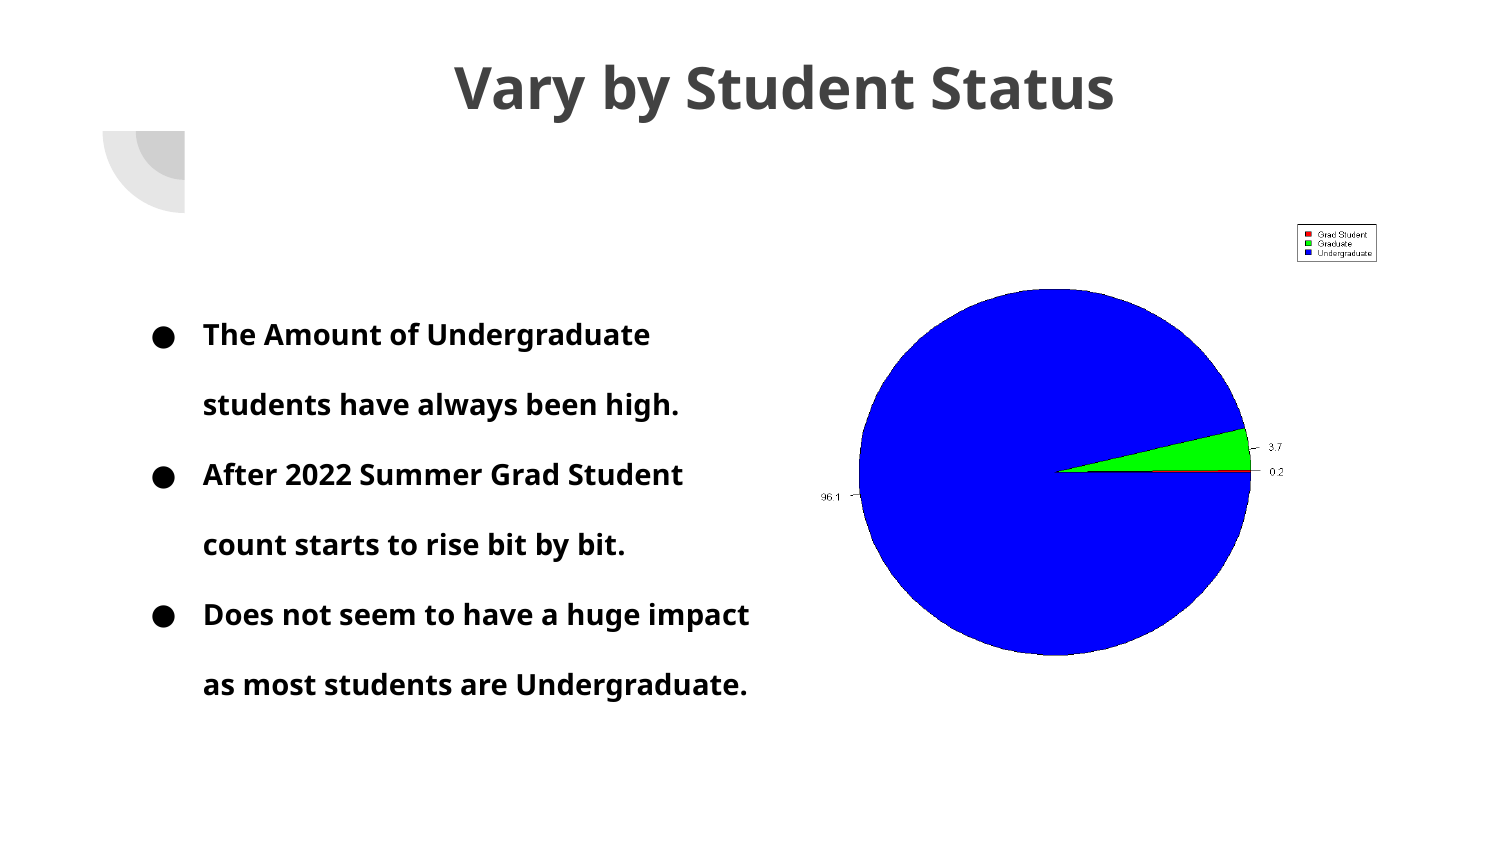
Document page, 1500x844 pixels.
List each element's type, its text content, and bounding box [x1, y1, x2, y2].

text_box The Amount of Undergraduate students have always been high. After 2022 Summer Grad Student count starts to rise bit by bit. Does not seem to have a huge impact as most students are Undergraduate. [112, 266, 653, 751]
picture [658, 170, 1426, 811]
title Vary by Student Status [208, 36, 1362, 138]
